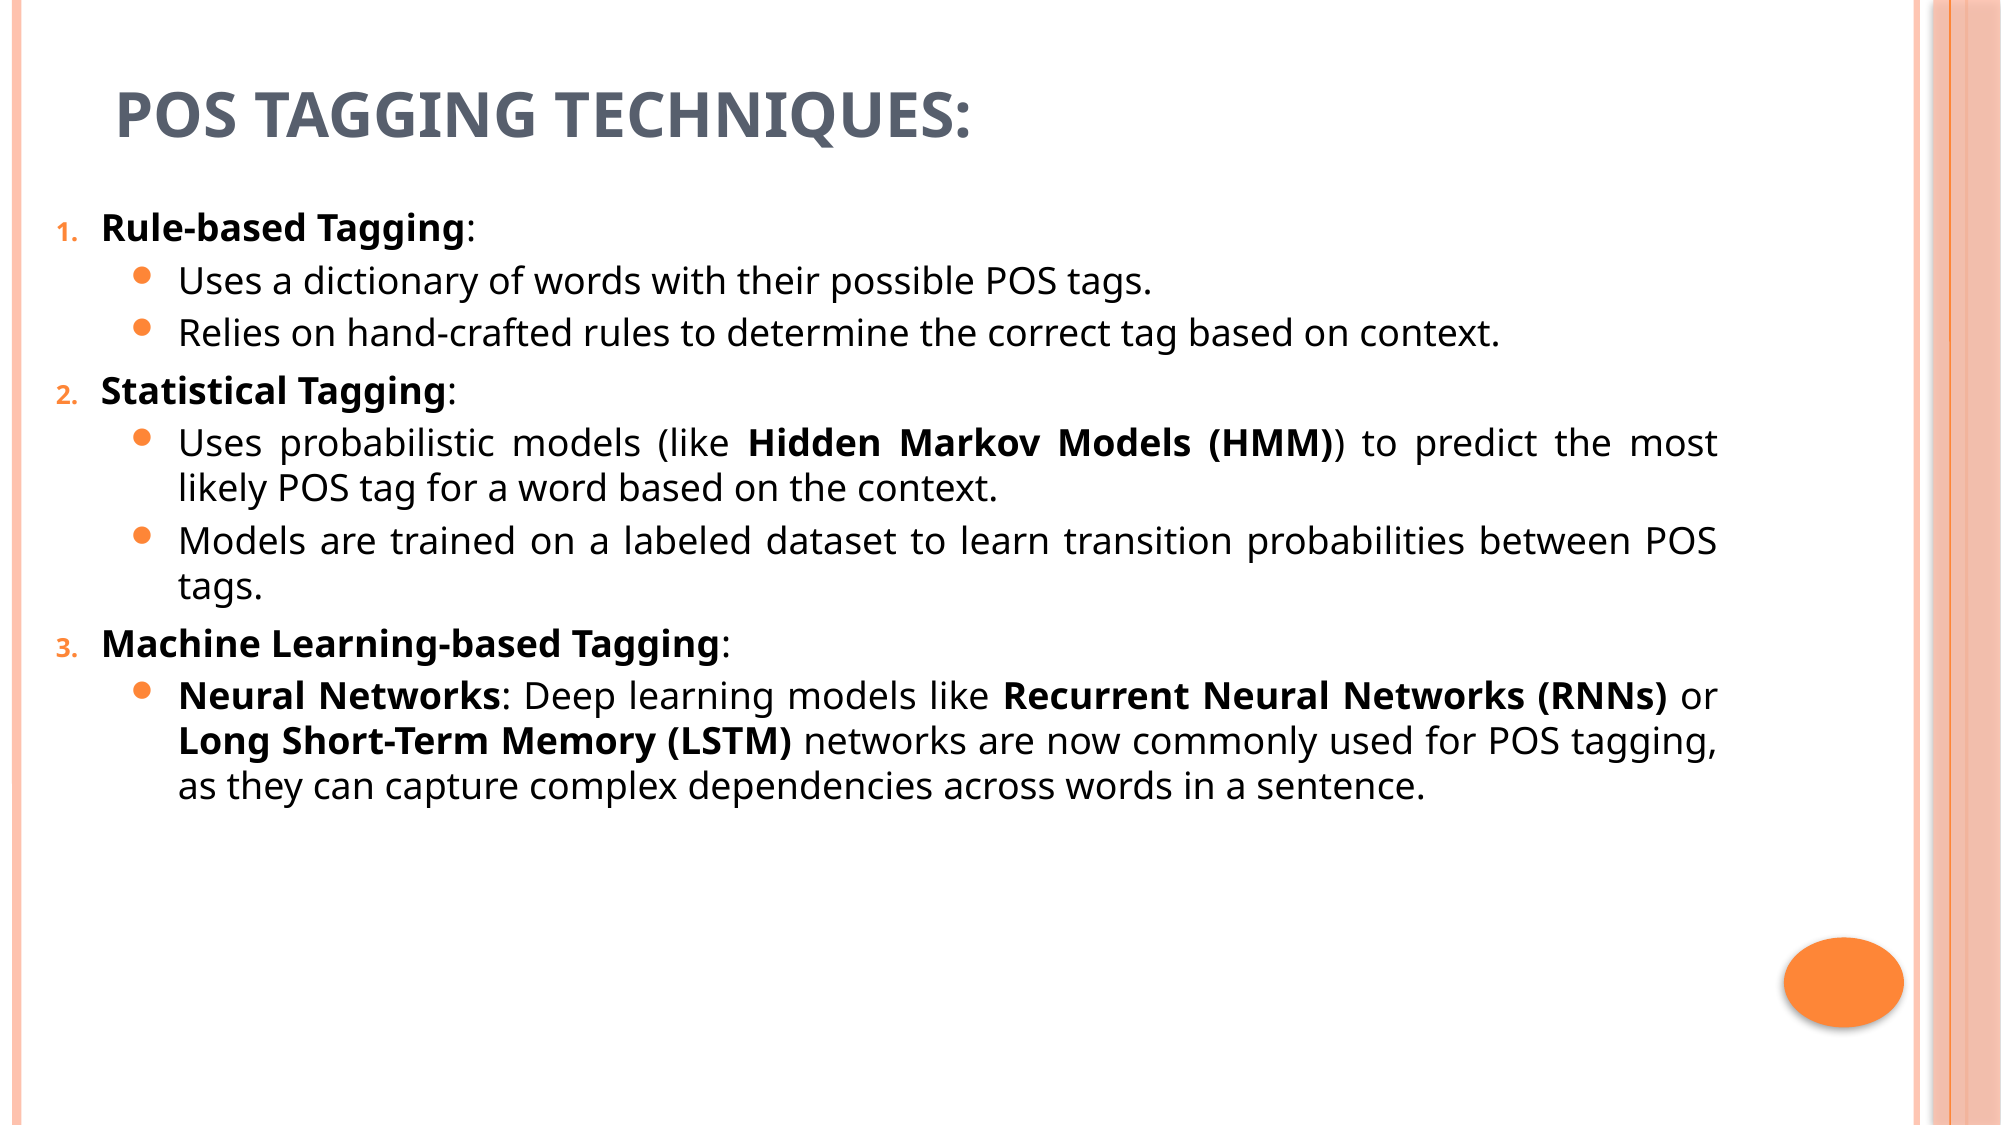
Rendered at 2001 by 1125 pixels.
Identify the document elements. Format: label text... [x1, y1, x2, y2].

title POS Tagging Techniques: [99, 45, 1734, 197]
list Rule-based Tagging: Uses a dictionary of words with their possible POS tags. Relies on hand-crafted rules to determine the correct tag based on context. Statistical Tagging: Uses probabilistic models (like Hidden Markov Models (HMM)) to predict the most likely POS tag for a word based on the context. Models are trained on a labeled dataset to learn transition probabilities between POS tags. Machine Learning-based Tagging: Neural Networks: Deep learning models like Recurrent Neural Networks (RNNs) or Long Short-Term Memory (LSTM) networks are now commonly used for POS tagging, as they can capture complex dependencies across words in a sentence. [41, 197, 1734, 1062]
